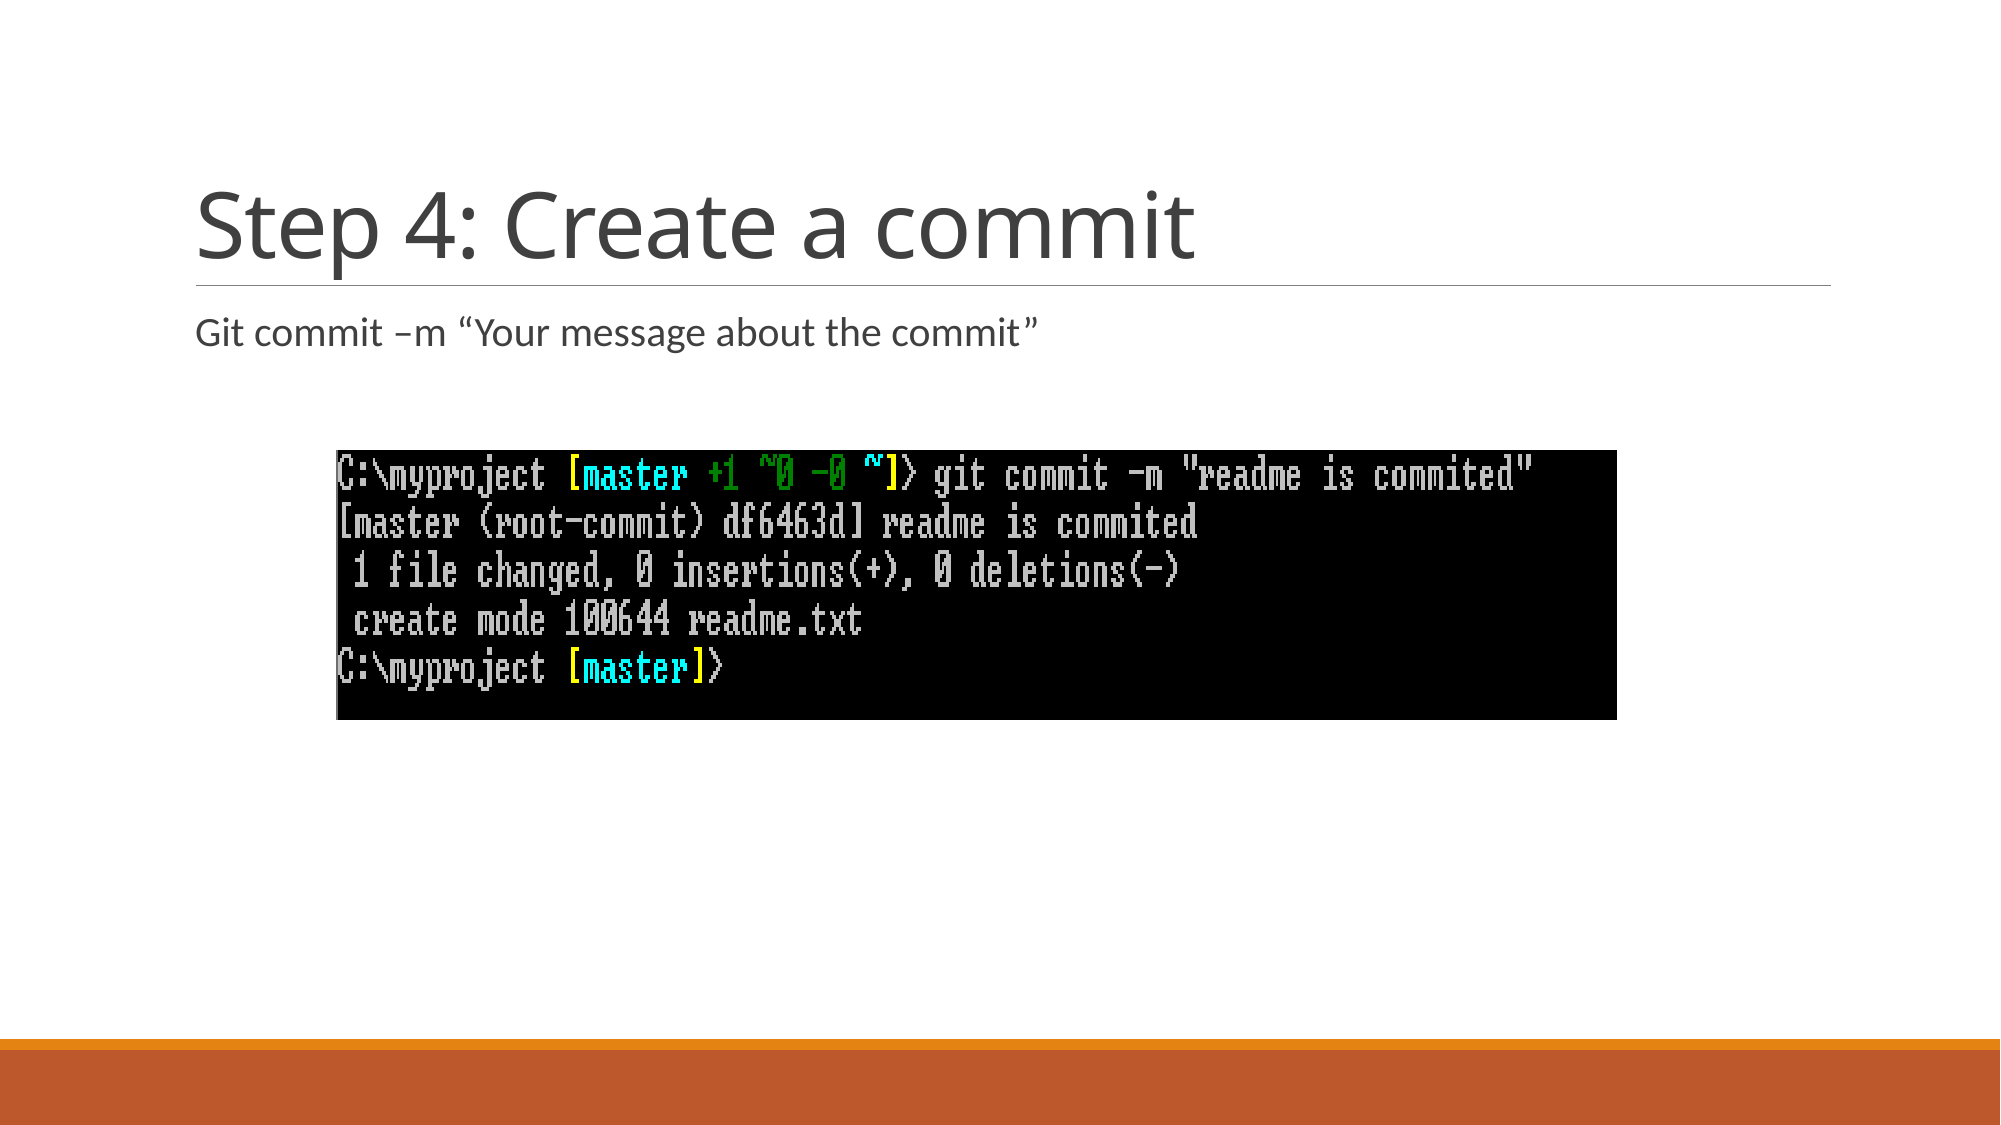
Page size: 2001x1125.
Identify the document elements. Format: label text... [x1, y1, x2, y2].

list Git commit –m “Your message about the commit” [180, 302, 1830, 963]
title Step 4: Create a commit [180, 47, 1830, 285]
picture [336, 449, 1618, 721]
